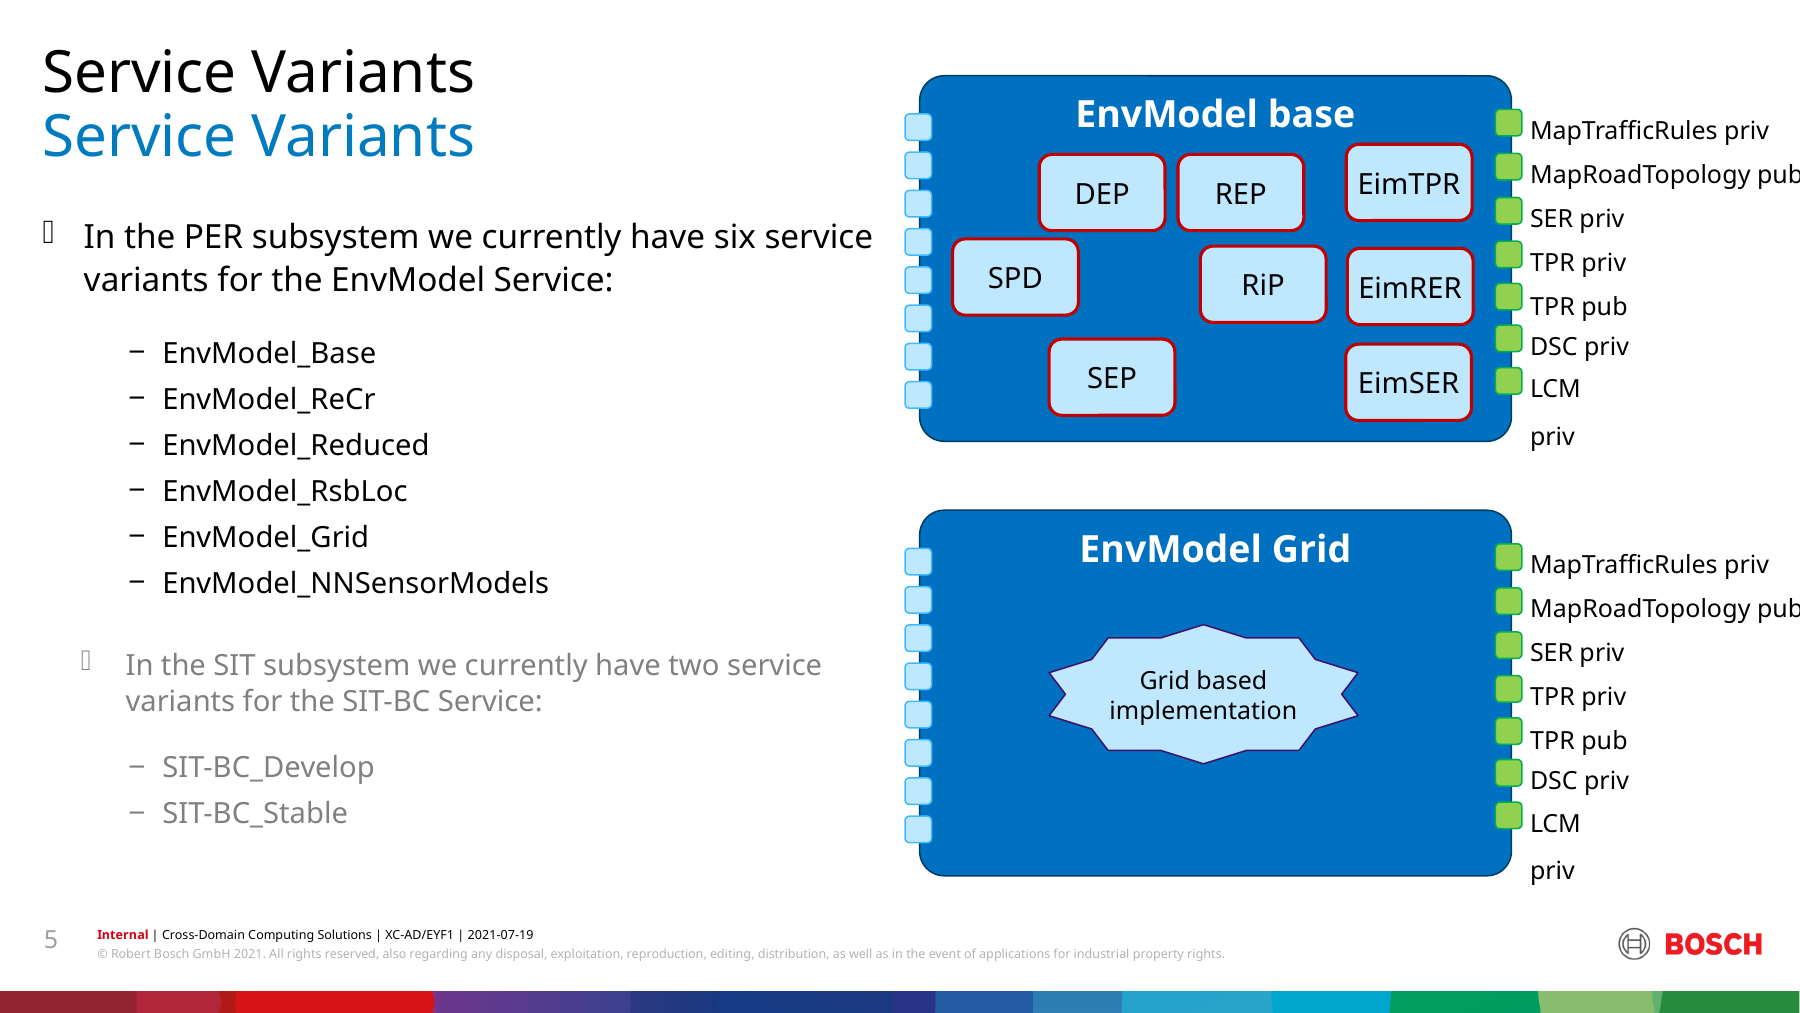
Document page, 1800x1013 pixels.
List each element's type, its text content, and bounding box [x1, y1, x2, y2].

list In the PER subsystem we currently have six service variants for the EnvModel Service: EnvModel_Base EnvModel_ReCr EnvModel_Reduced EnvModel_RsbLoc EnvModel_Grid EnvModel_NNSensorModels In the SIT subsystem we currently have two service variants for the SIT-BC Service: SIT-BC_Develop SIT-BC_Stable [42, 212, 923, 897]
title Service Variants [42, 107, 905, 171]
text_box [905, 510, 1800, 876]
picture [0, 905, 1272, 1013]
picture [1390, 896, 1800, 1013]
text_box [905, 75, 1800, 442]
slide_number 5 [43, 923, 92, 991]
list Service Variants [42, 42, 1757, 107]
